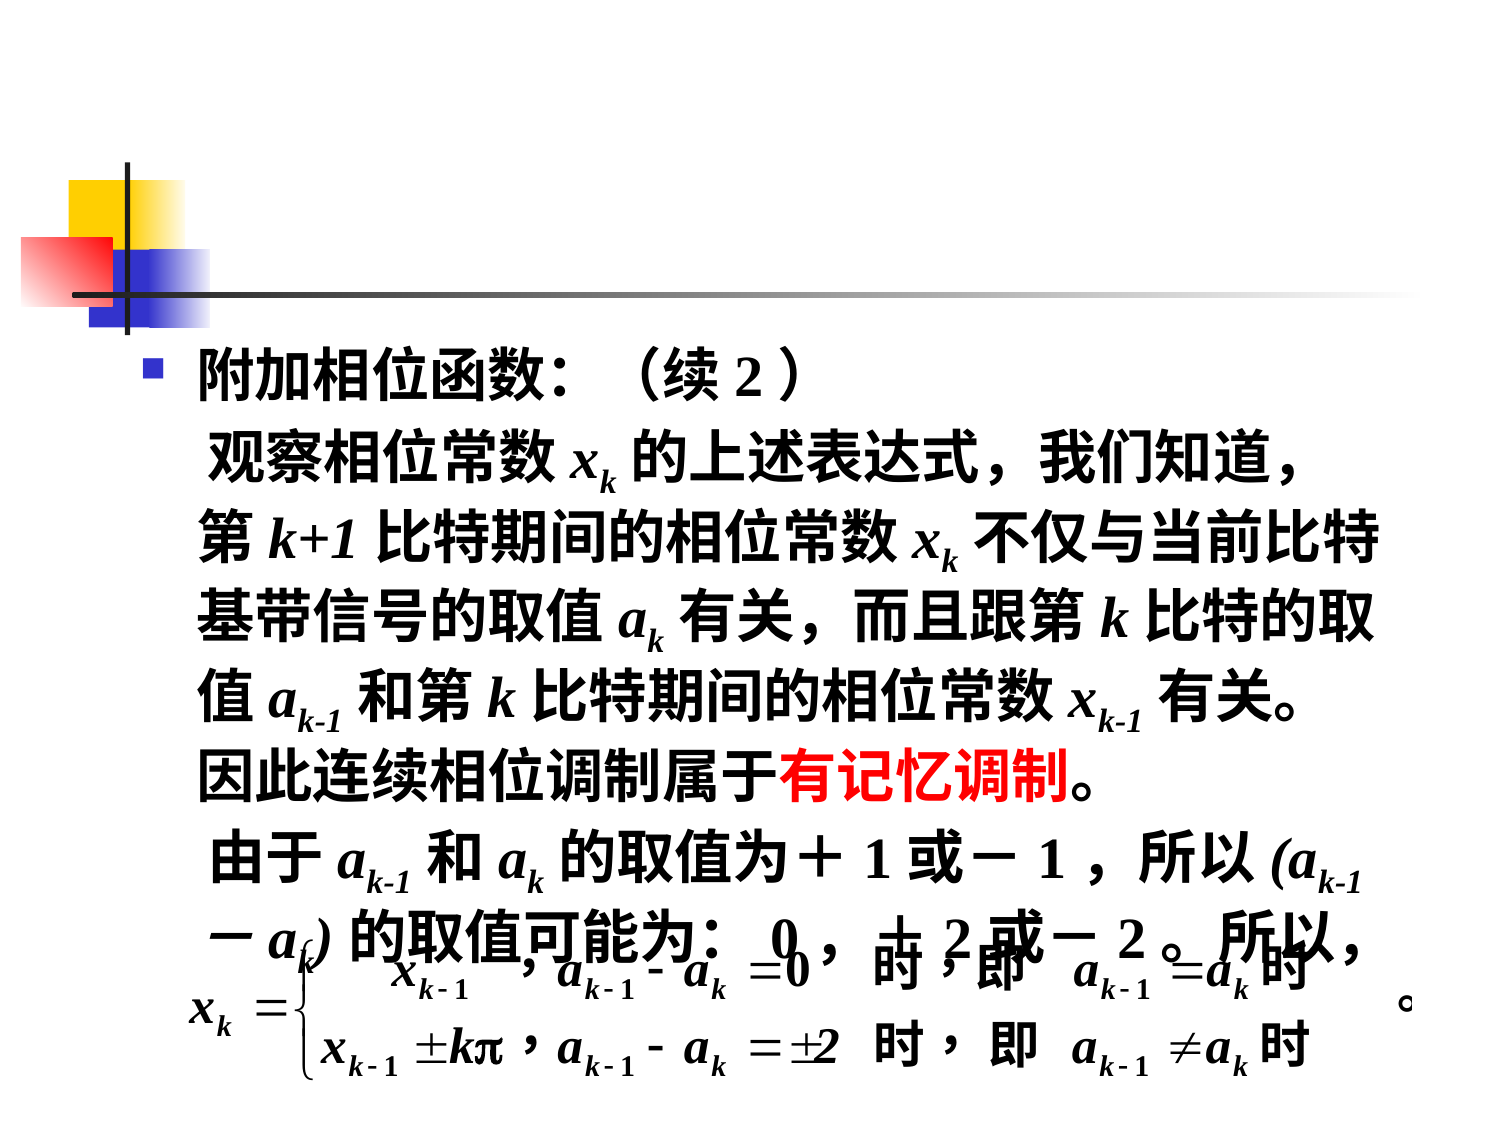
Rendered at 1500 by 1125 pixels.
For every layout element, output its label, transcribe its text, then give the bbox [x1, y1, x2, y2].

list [177, 928, 1412, 1093]
list 附加相位函数：（续2） 观察相位常数xk的上述表达式，我们知道，第k+1比特期间的相位常数xk不仅与当前比特基带信号的取值ak有关，而且跟第k比特的取值ak-1和第k比特期间的相位常数xk-1有关。因此连续相位调制属于有记忆调制。 由于ak-1和ak的取值为＋1或－1，所以(ak-1－ak)的取值可能为：0，＋2或－2。所以， [124, 330, 1401, 1088]
